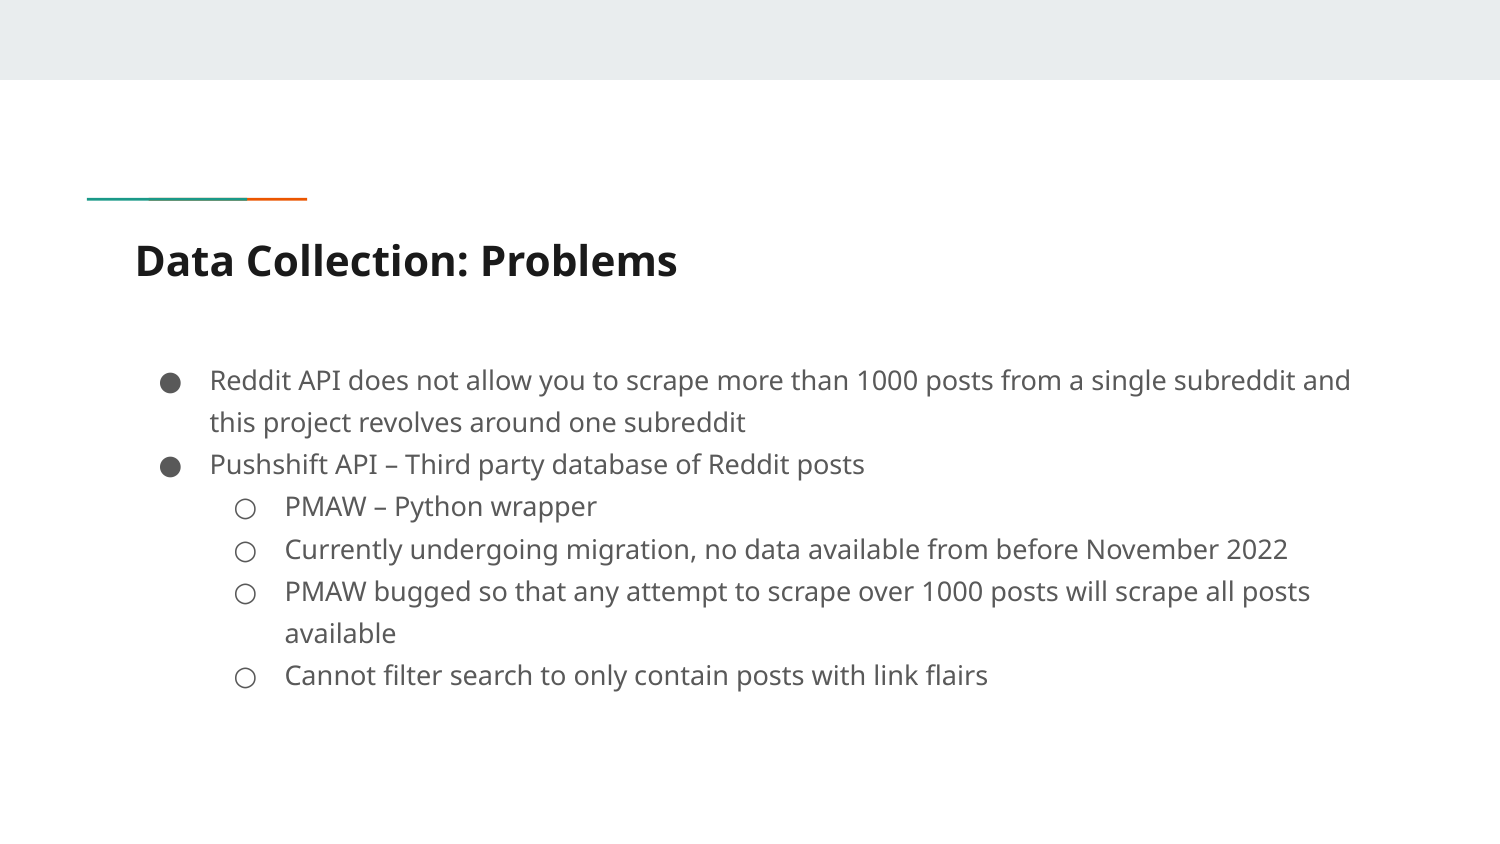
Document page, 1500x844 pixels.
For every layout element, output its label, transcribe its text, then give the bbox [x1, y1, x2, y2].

list Reddit API does not allow you to scrape more than 1000 posts from a single subreddit and this project revolves around one subreddit Pushshift API – Third party database of Reddit posts PMAW – Python wrapper Currently undergoing migration, no data available from before November 2022 PMAW bugged so that any attempt to scrape over 1000 posts will scrape all posts available Cannot filter search to only contain posts with link flairs [119, 341, 1381, 712]
title Data Collection: Problems [119, 216, 1381, 305]
